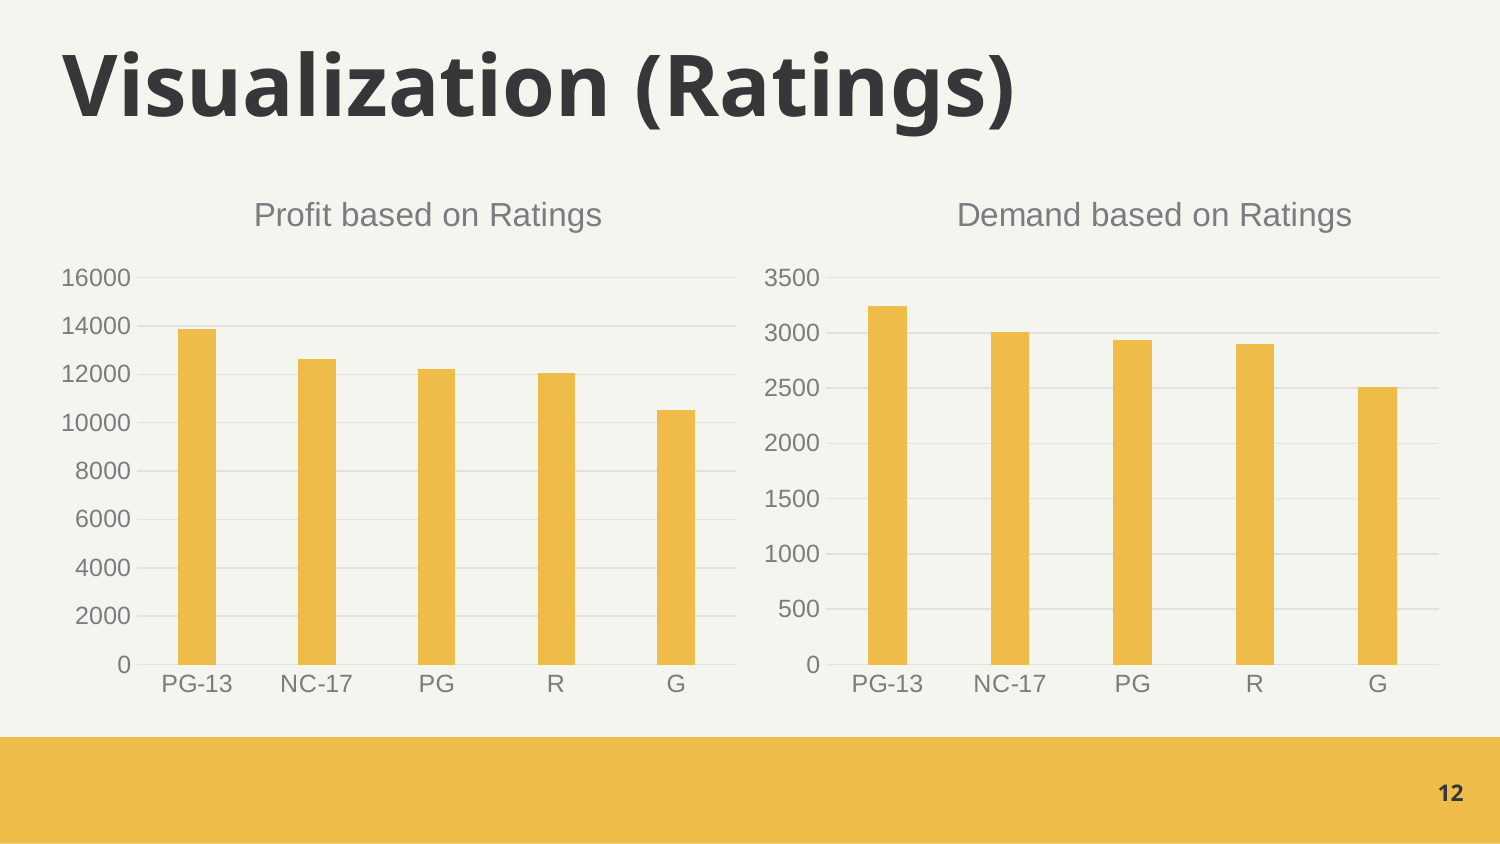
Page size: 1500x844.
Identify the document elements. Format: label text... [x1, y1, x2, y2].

text_box [0, 737, 1500, 844]
title Visualization (Ratings) [62, 43, 1058, 150]
slide_number 12 [1374, 779, 1464, 809]
chart [46, 179, 1454, 708]
